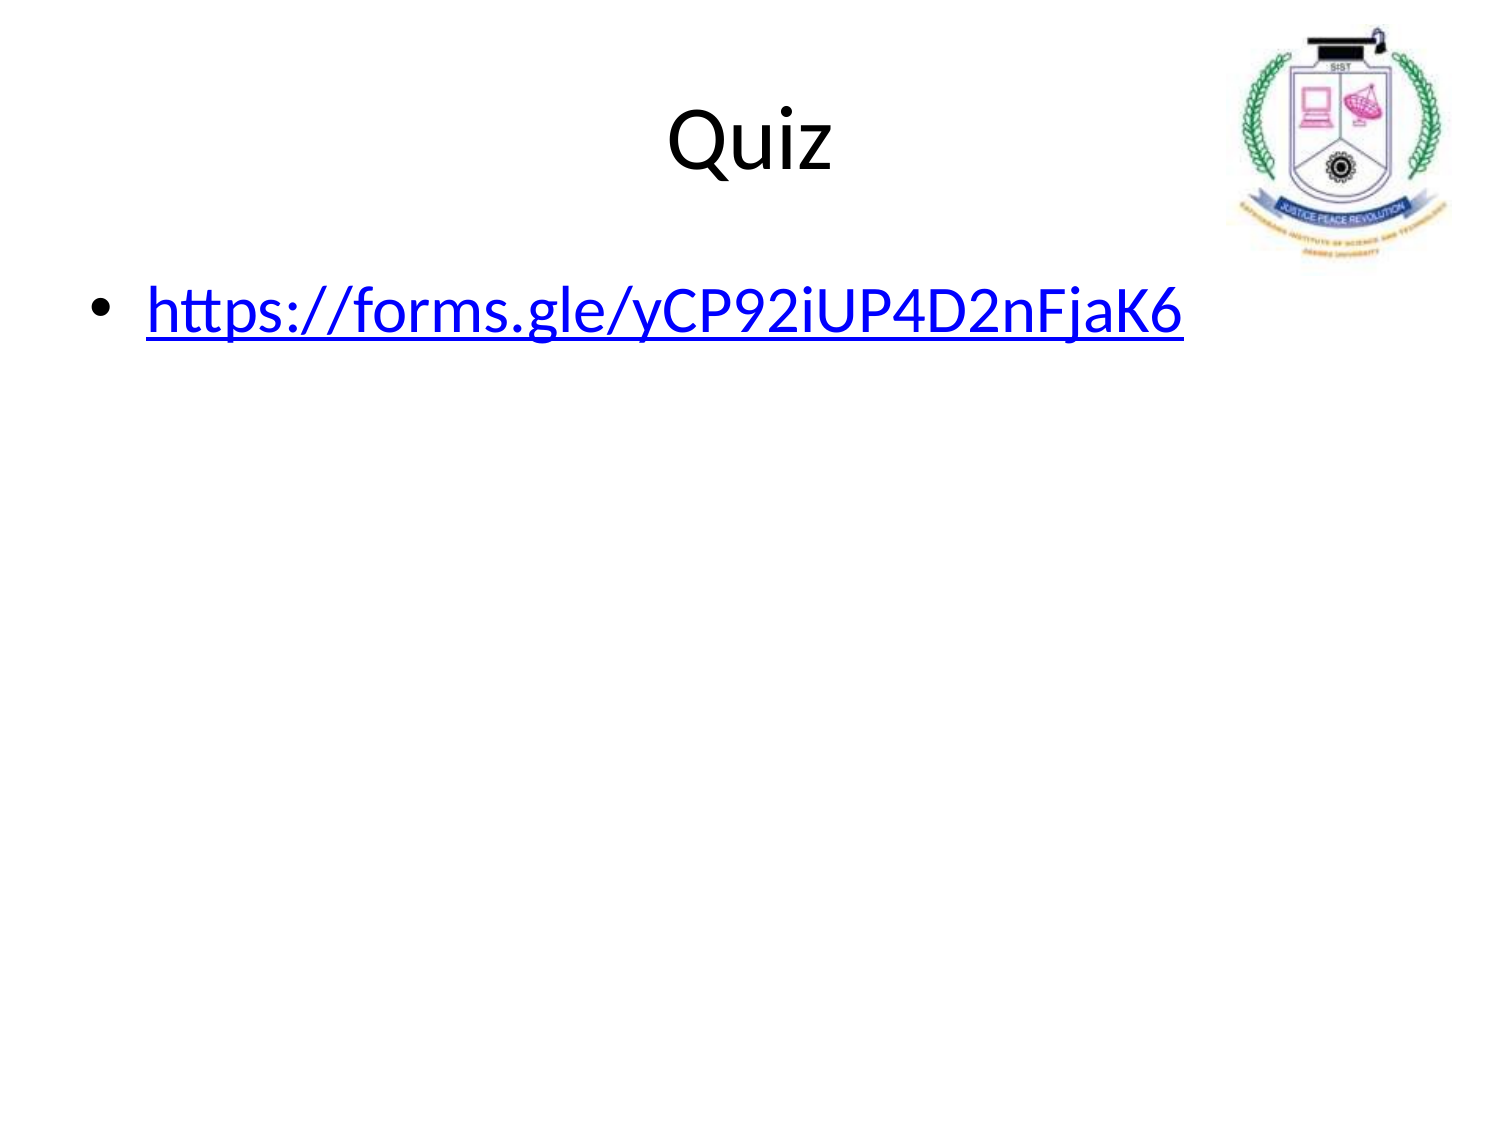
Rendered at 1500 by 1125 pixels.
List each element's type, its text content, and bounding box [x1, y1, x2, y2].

title Quiz [664, 76, 836, 264]
text_box https://forms.gle/yCP92iUP4D2nFjaK6 [87, 264, 1187, 346]
picture [1226, 24, 1452, 276]
